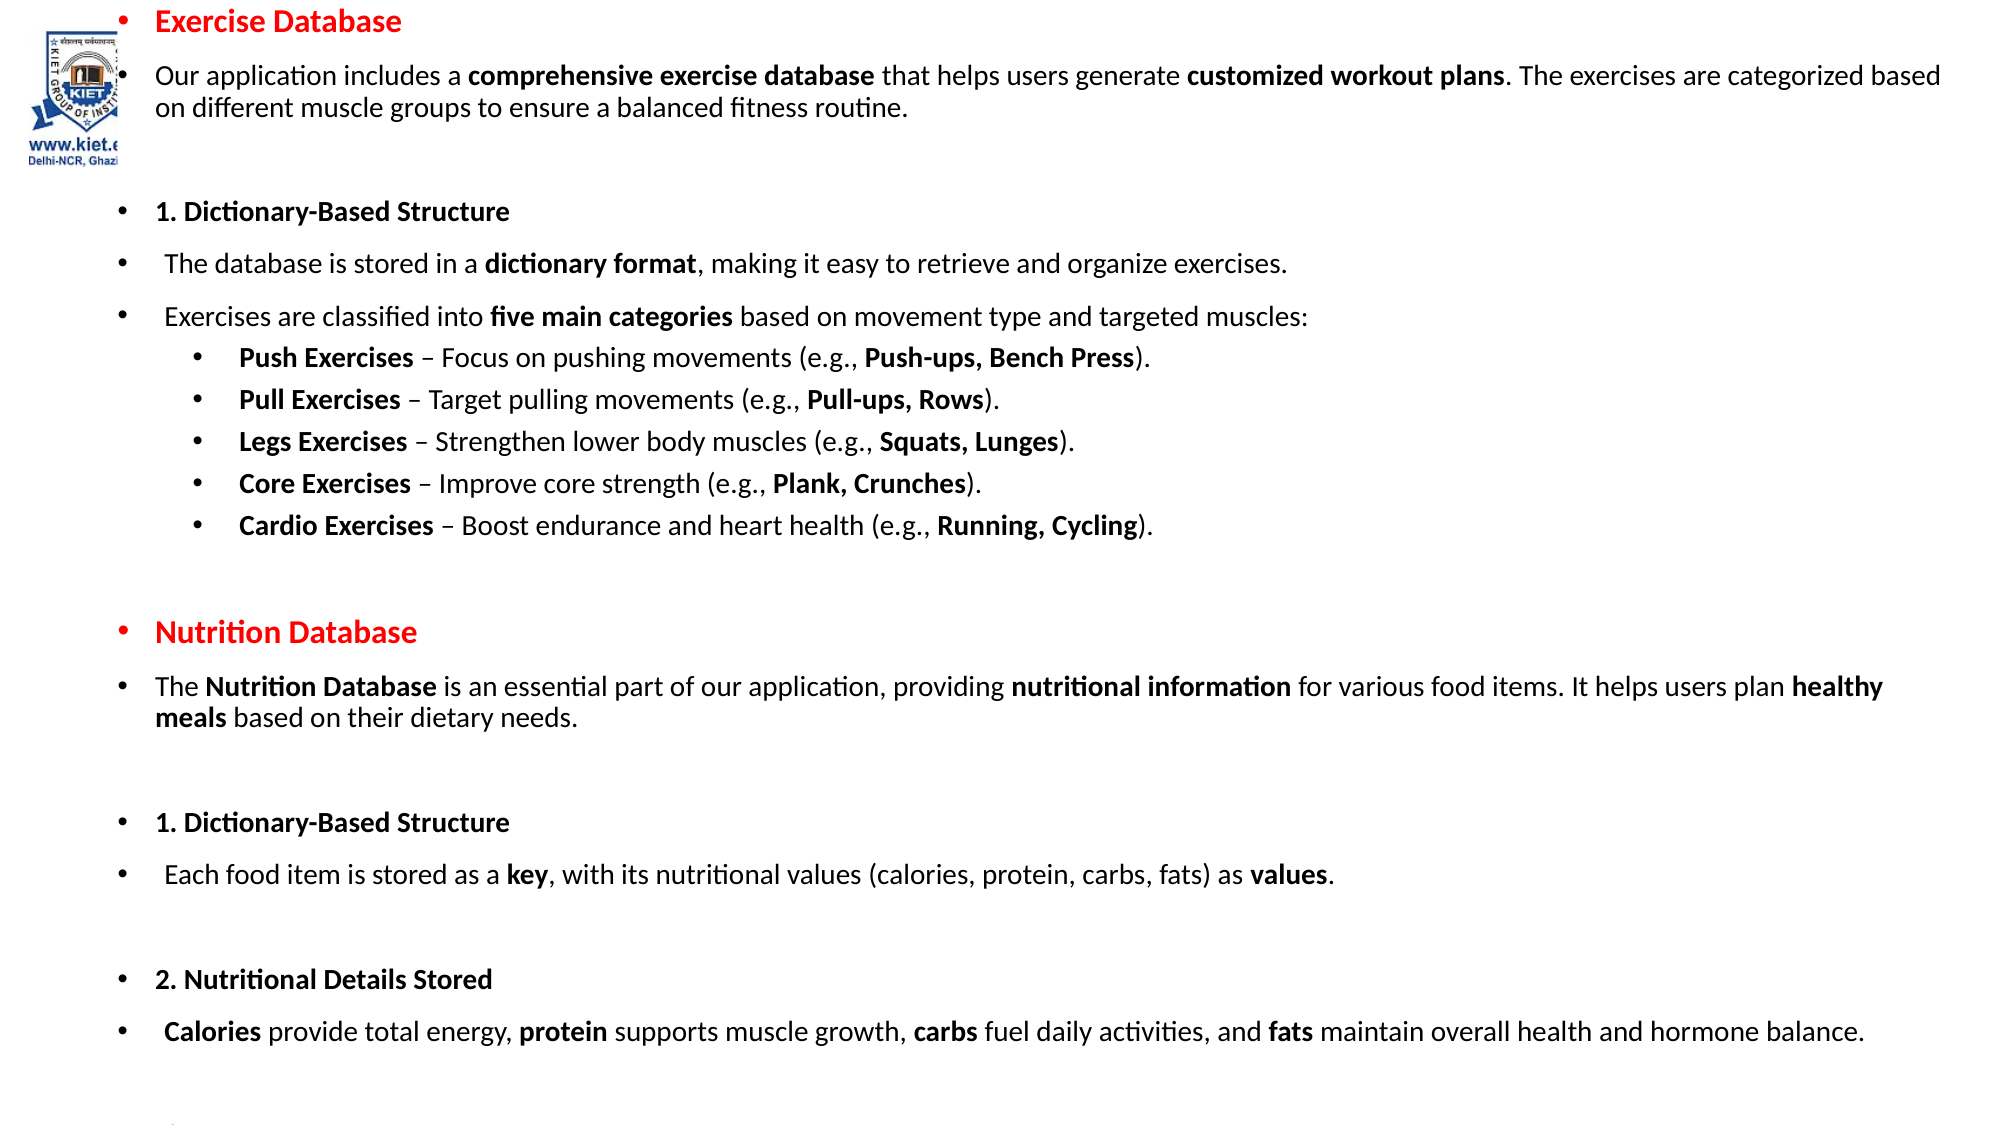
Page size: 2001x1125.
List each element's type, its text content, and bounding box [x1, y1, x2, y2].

subtitle Exercise Database Our application includes a comprehensive exercise database that helps users generate customized workout plans. The exercises are categorized based on different muscle groups to ensure a balanced fitness routine. 1. Dictionary-Based Structure The database is stored in a dictionary format, making it easy to retrieve and organize exercises. Exercises are classified into five main categories based on movement type and targeted muscles: Push Exercises – Focus on pushing movements (e.g., Push-ups, Bench Press). Pull Exercises – Target pulling movements (e.g., Pull-ups, Rows). Legs Exercises – Strengthen lower body muscles (e.g., Squats, Lunges). Core Exercises – Improve core strength (e.g., Plank, Crunches). Cardio Exercises – Boost endurance and heart health (e.g., Running, Cycling). Nutrition Database The Nutrition Database is an essential part of our application, providing nutritional information for various food items. It helps users plan healthy meals based on their dietary needs. 1. Dictionary-Based Structure Each food item is stored as a key, with its nutritional values (calories, protein, carbs, fats) as values. 2. Nutritional Details Stored Calories provide total energy, protein supports muscle growth, carbs fuel daily activities, and fats maintain overall health and hormone balance. 3) Use in Meal Planning Helps generate balanced meal plans based on user goals (weight gain/loss). Provides nutritional insights to help users make informed diet choices. Ensures portion control by calculating appropriate food quantities. [117, 3, 1961, 1125]
picture [29, 29, 117, 167]
